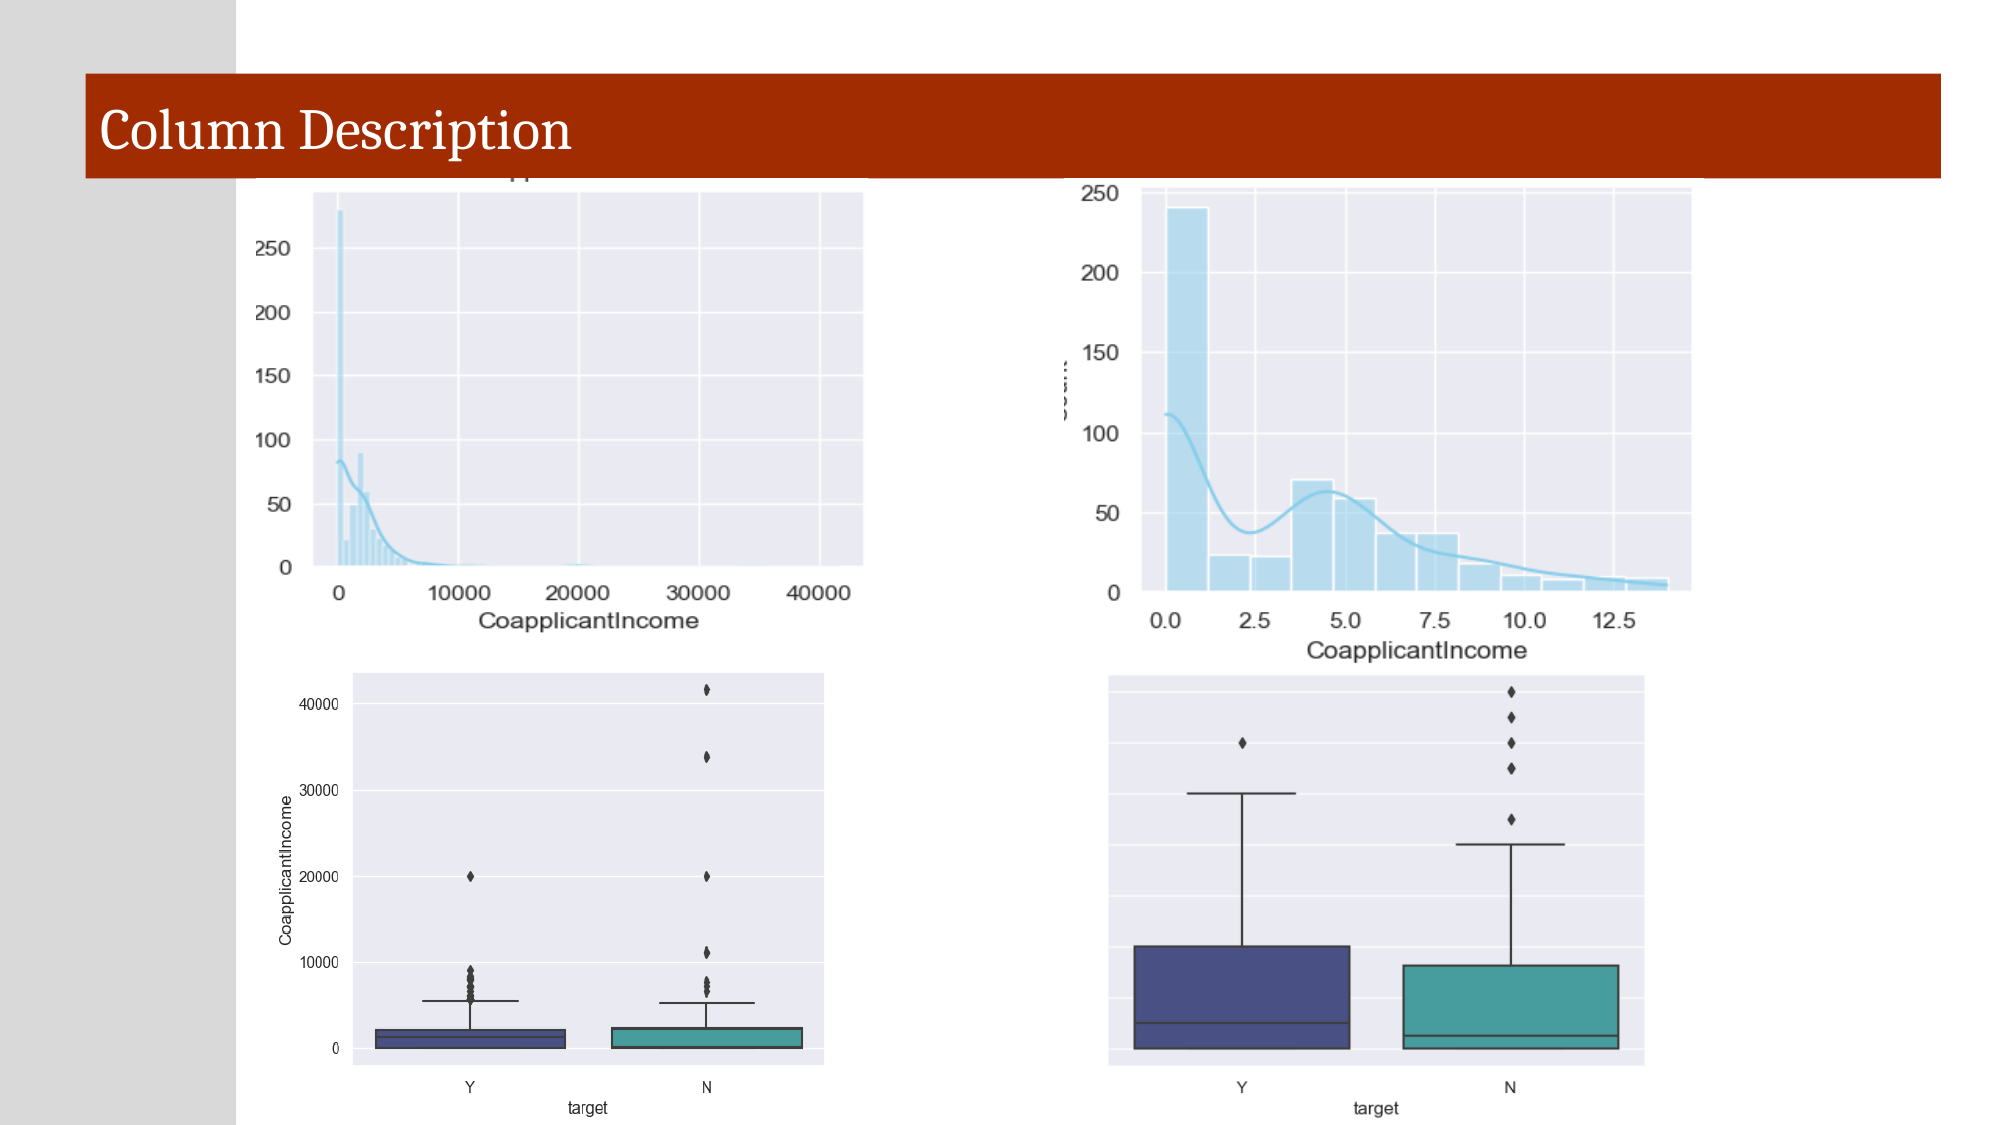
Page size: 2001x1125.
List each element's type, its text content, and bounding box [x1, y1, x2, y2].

picture [1064, 178, 1704, 1125]
title Column Description [85, 73, 1941, 179]
picture [256, 178, 868, 1125]
